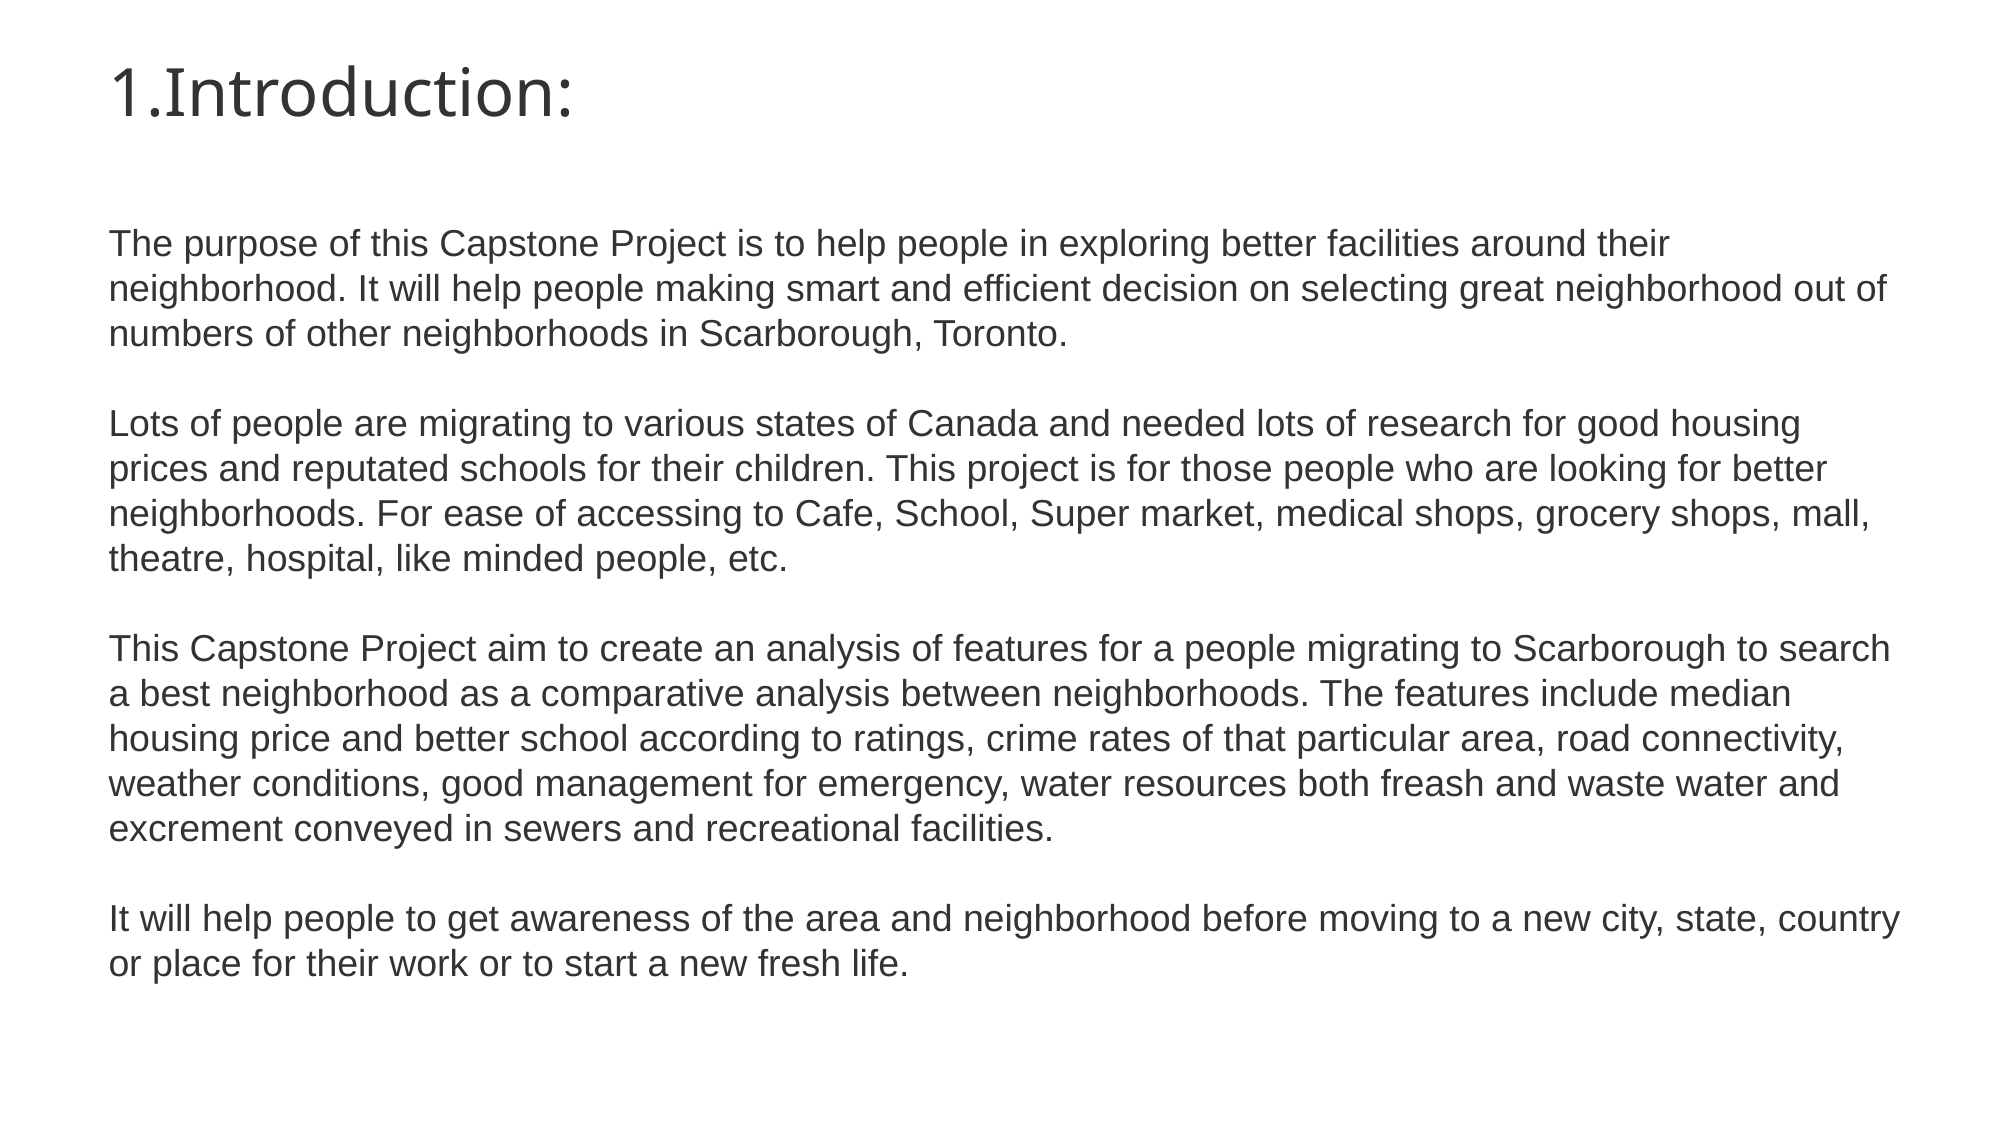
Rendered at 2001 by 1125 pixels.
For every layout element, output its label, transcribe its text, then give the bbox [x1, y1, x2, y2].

text_box Introduction: The purpose of this Capstone Project is to help people in exploring better facilities around their neighborhood. It will help people making smart and efficient decision on selecting great neighborhood out of numbers of other neighborhoods in Scarborough, Toronto. Lots of people are migrating to various states of Canada and needed lots of research for good housing prices and reputated schools for their children. This project is for those people who are looking for better neighborhoods. For ease of accessing to Cafe, School, Super market, medical shops, grocery shops, mall, theatre, hospital, like minded people, etc. This Capstone Project aim to create an analysis of features for a people migrating to Scarborough to search a best neighborhood as a comparative analysis between neighborhoods. The features include median housing price and better school according to ratings, crime rates of that particular area, road connectivity, weather conditions, good management for emergency, water resources both freash and waste water and excrement conveyed in sewers and recreational facilities. It will help people to get awareness of the area and neighborhood before moving to a new city, state, country or place for their work or to start a new fresh life. [93, 42, 1924, 992]
